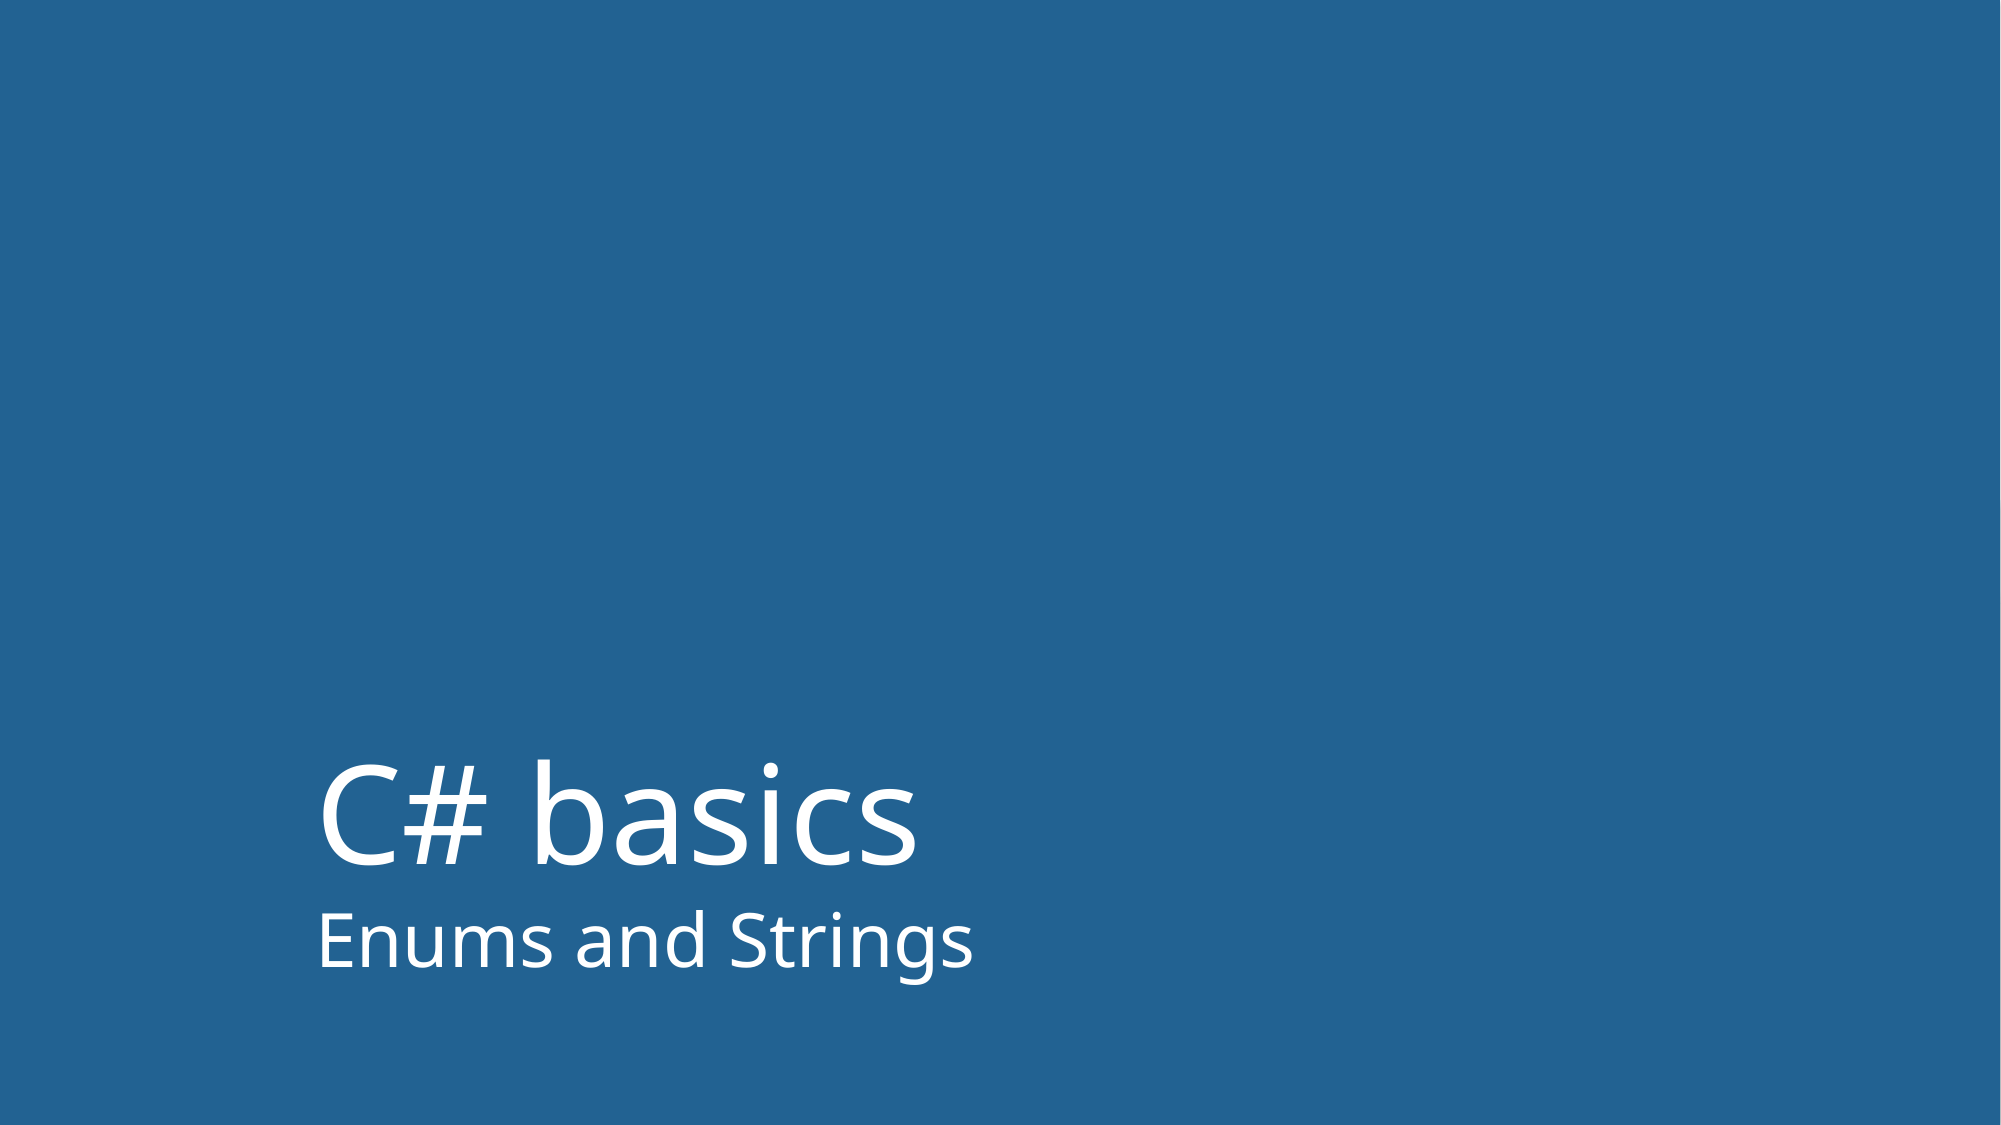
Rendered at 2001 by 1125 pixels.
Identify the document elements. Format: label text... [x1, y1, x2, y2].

title C# basics Enums and Strings [0, 0, 2000, 1125]
